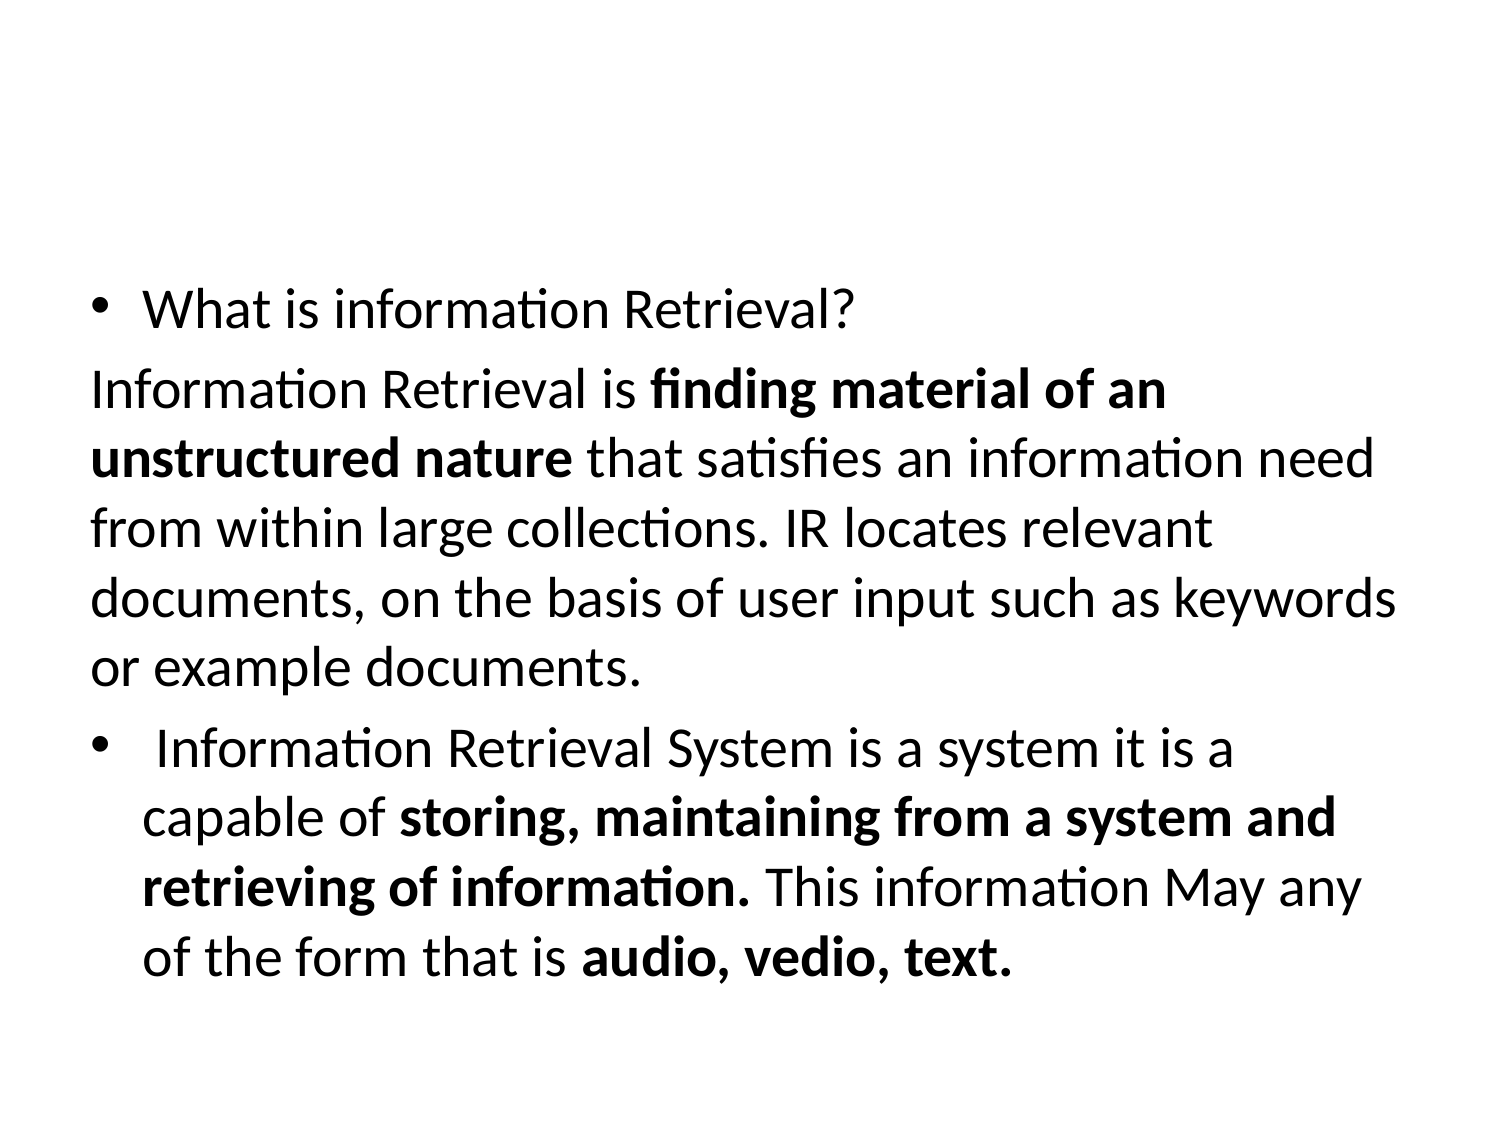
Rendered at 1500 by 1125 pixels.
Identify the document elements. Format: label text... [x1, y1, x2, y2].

list What is information Retrieval? Information Retrieval is finding material of an unstructured nature that satisfies an information need from within large collections. IR locates relevant documents, on the basis of user input such as keywords or example documents. Information Retrieval System is a system it is a capable of storing, maintaining from a system and retrieving of information. This information May any of the form that is audio, vedio, text. [75, 262, 1425, 1005]
